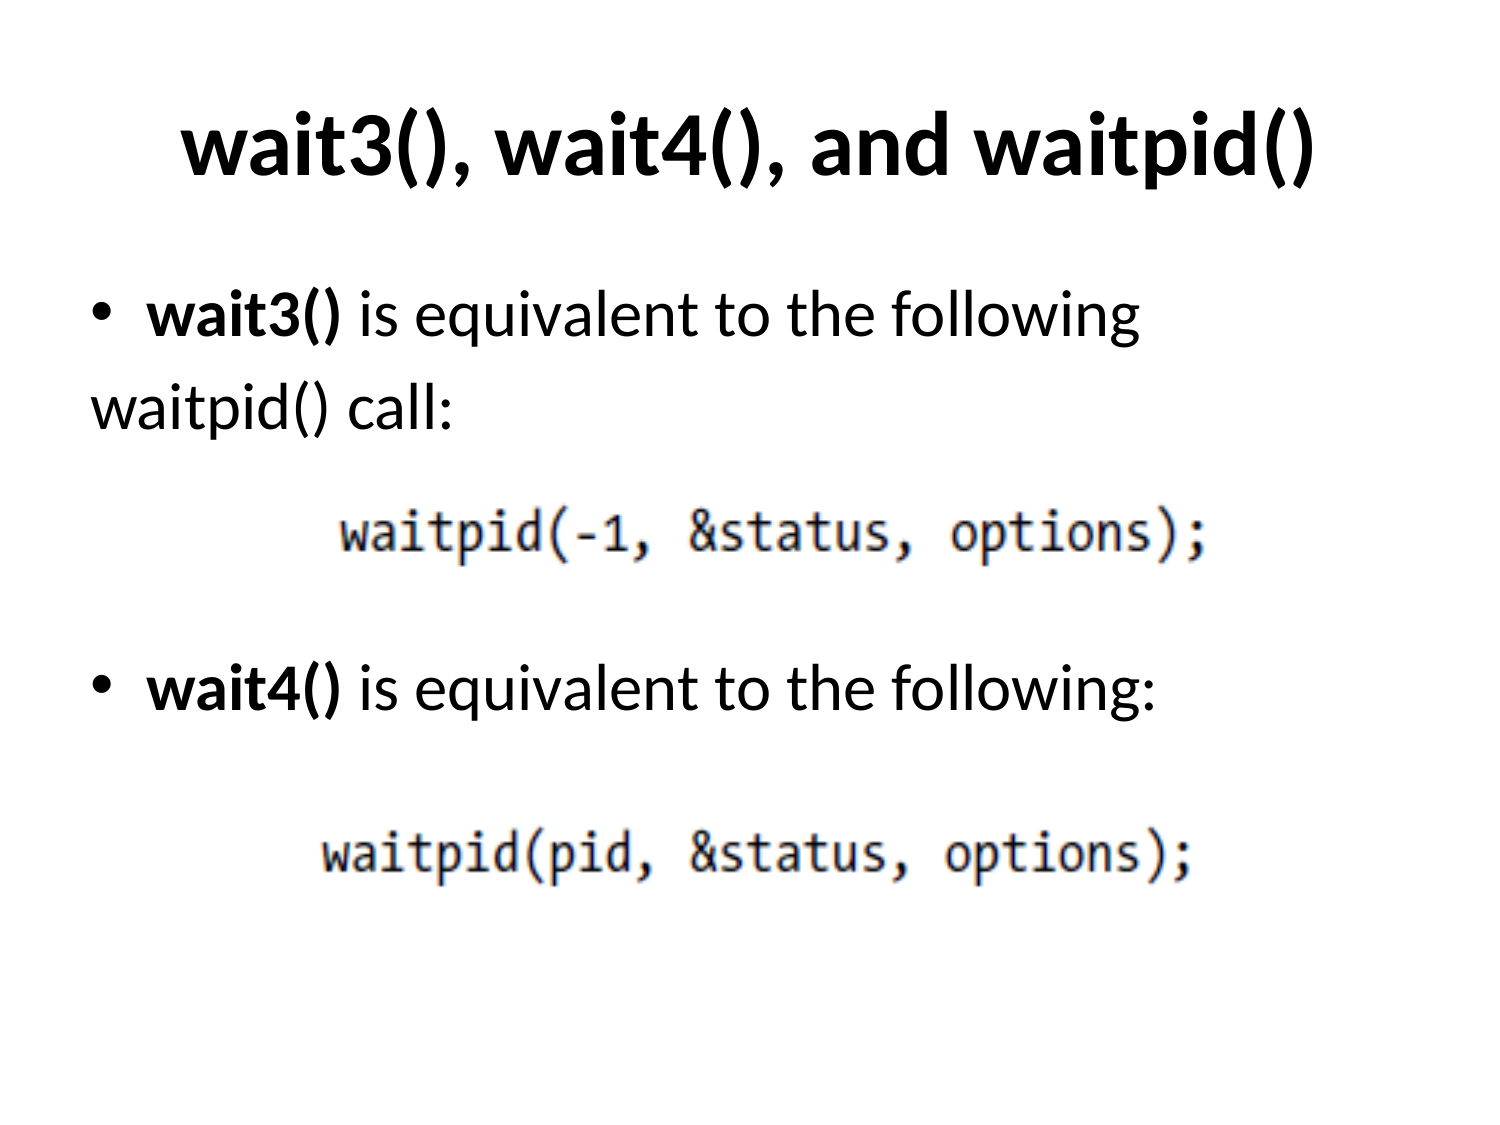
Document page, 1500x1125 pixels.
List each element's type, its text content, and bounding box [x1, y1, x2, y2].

picture [292, 468, 1274, 612]
title wait3(), wait4(), and waitpid() [75, 45, 1425, 233]
list wait3() is equivalent to the following waitpid() call: wait4() is equivalent to the following: [75, 262, 1425, 1005]
picture [280, 773, 1255, 934]
